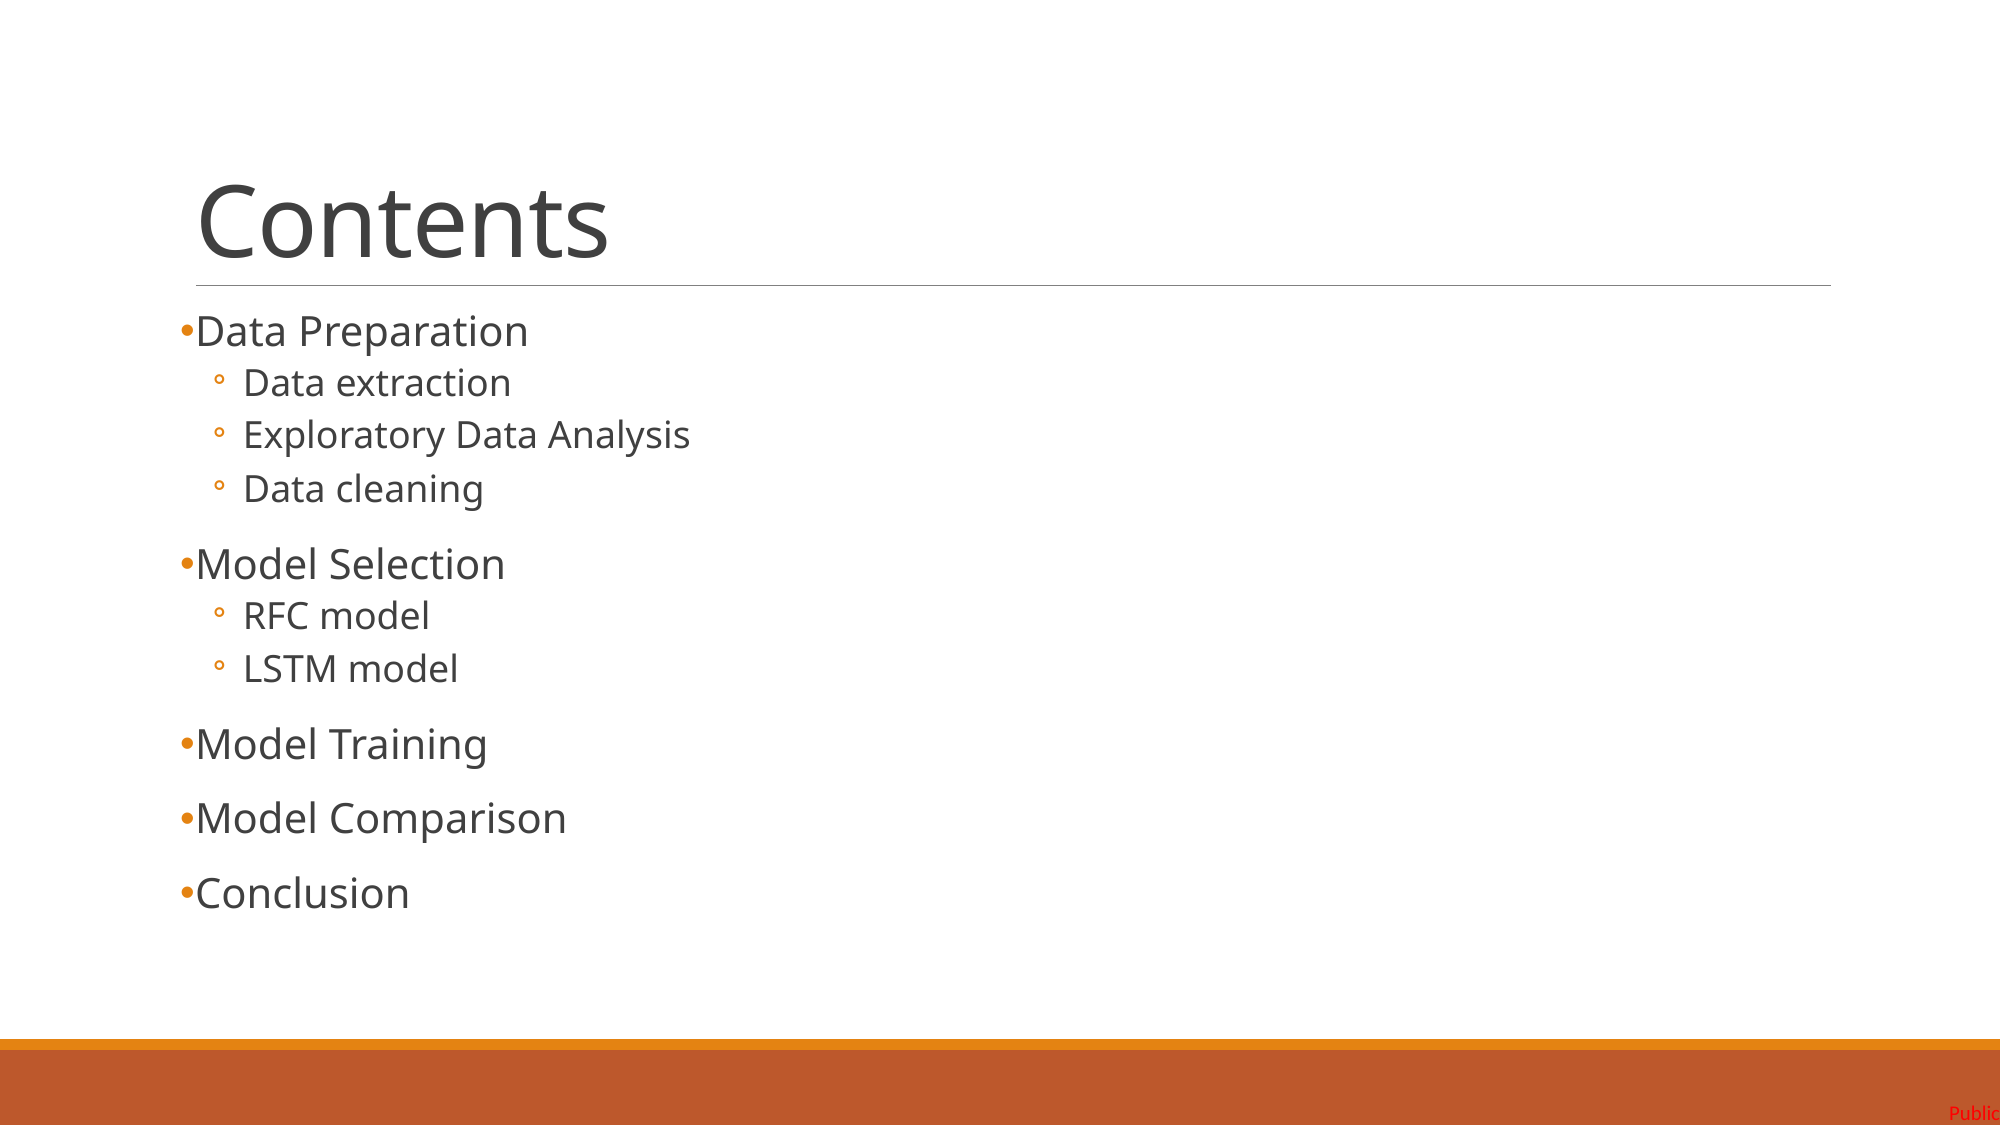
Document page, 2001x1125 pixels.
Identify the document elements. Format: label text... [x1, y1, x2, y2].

title Contents [180, 47, 1830, 285]
list Data Preparation Data extraction Exploratory Data Analysis Data cleaning Model Selection RFC model LSTM model Model Training Model Comparison Conclusion [180, 302, 1830, 963]
